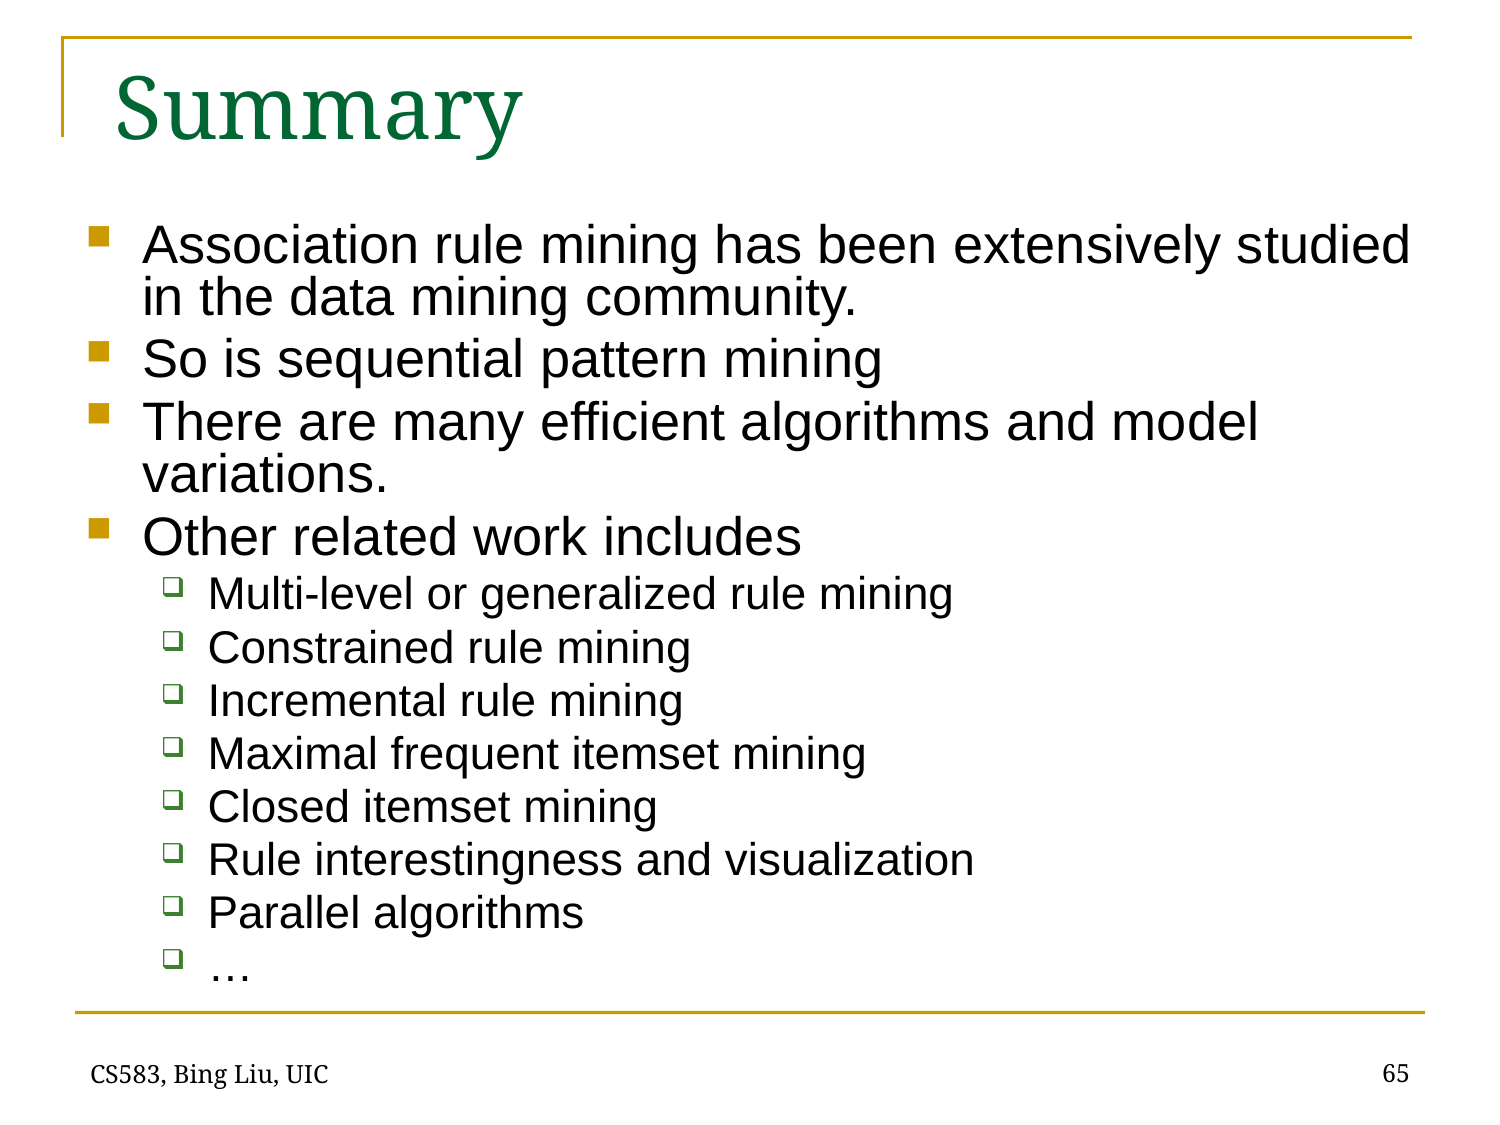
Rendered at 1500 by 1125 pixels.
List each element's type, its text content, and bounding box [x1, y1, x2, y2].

list Association rule mining has been extensively studied in the data mining community. So is sequential pattern mining There are many efficient algorithms and model variations. Other related work includes Multi-level or generalized rule mining Constrained rule mining Incremental rule mining Maximal frequent itemset mining Closed itemset mining Rule interestingness and visualization Parallel algorithms … [70, 213, 1470, 1030]
footer CS583, Bing Liu, UIC [74, 1030, 988, 1101]
slide_number 65 [1074, 1030, 1426, 1100]
title Summary [99, 44, 1371, 213]
